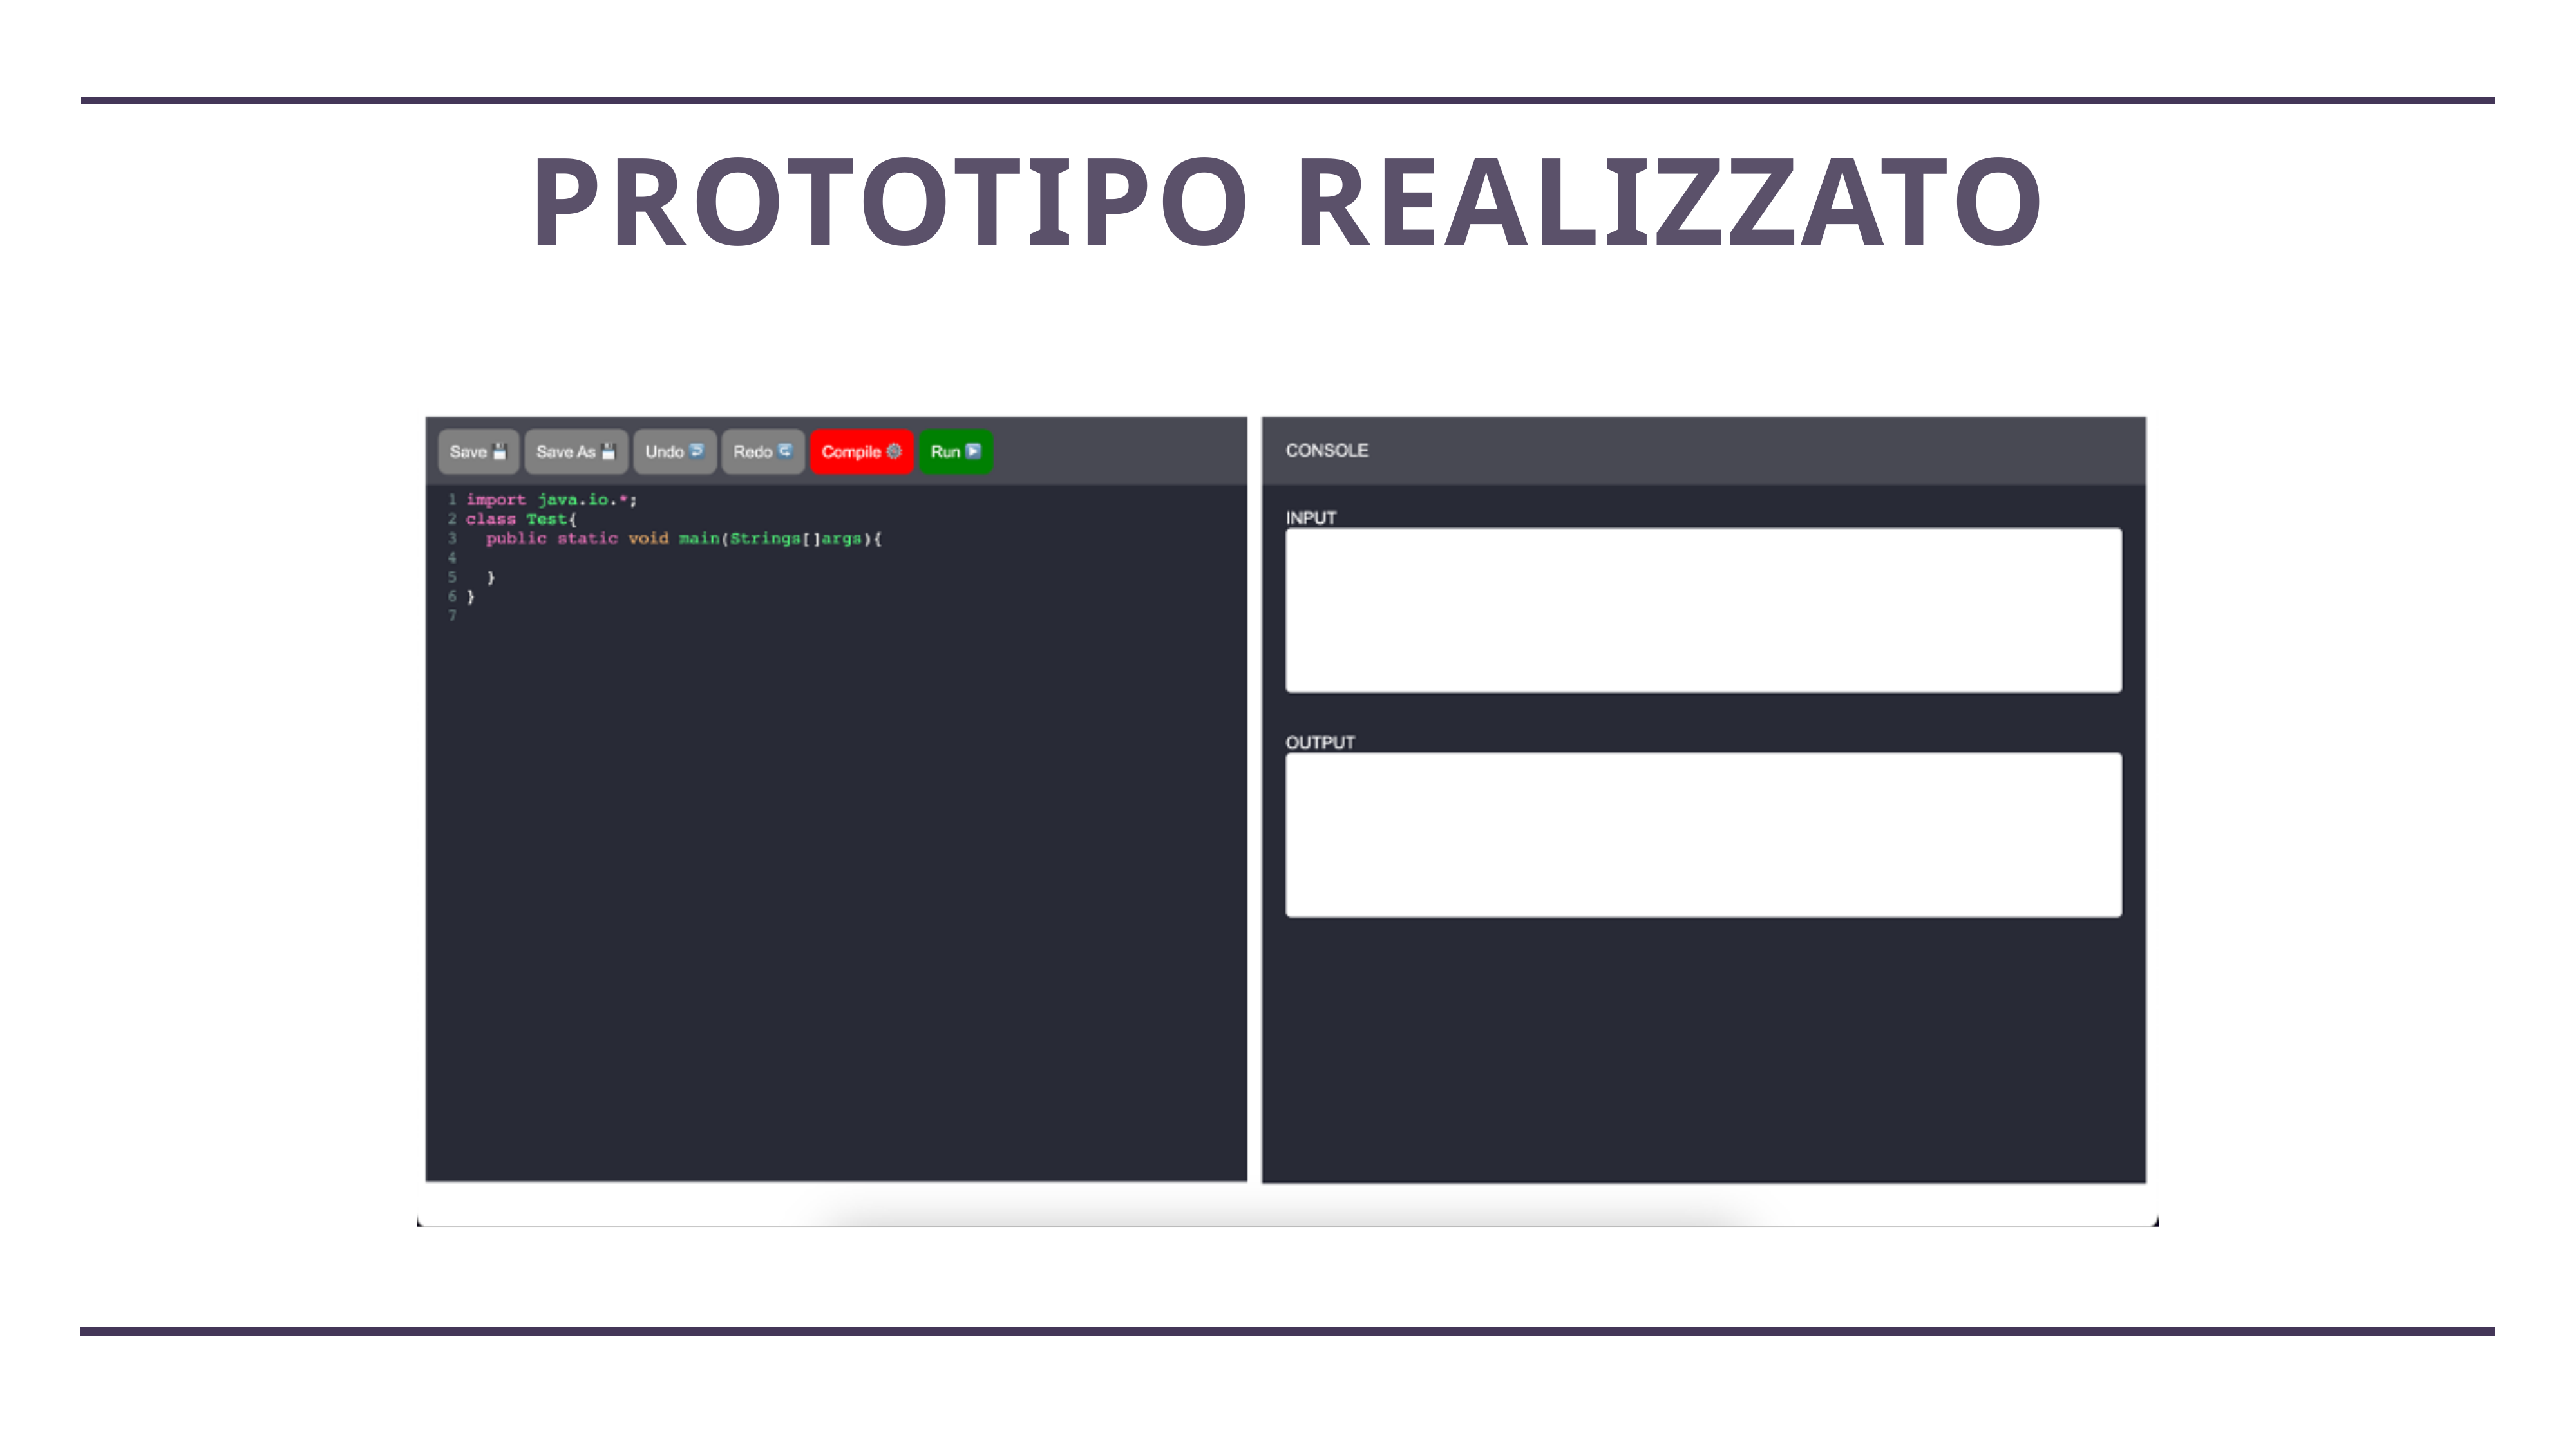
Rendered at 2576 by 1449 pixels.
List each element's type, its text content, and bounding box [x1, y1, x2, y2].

picture [417, 408, 2159, 1229]
title PROTOTIPO REALIZZATO [220, 135, 2356, 310]
